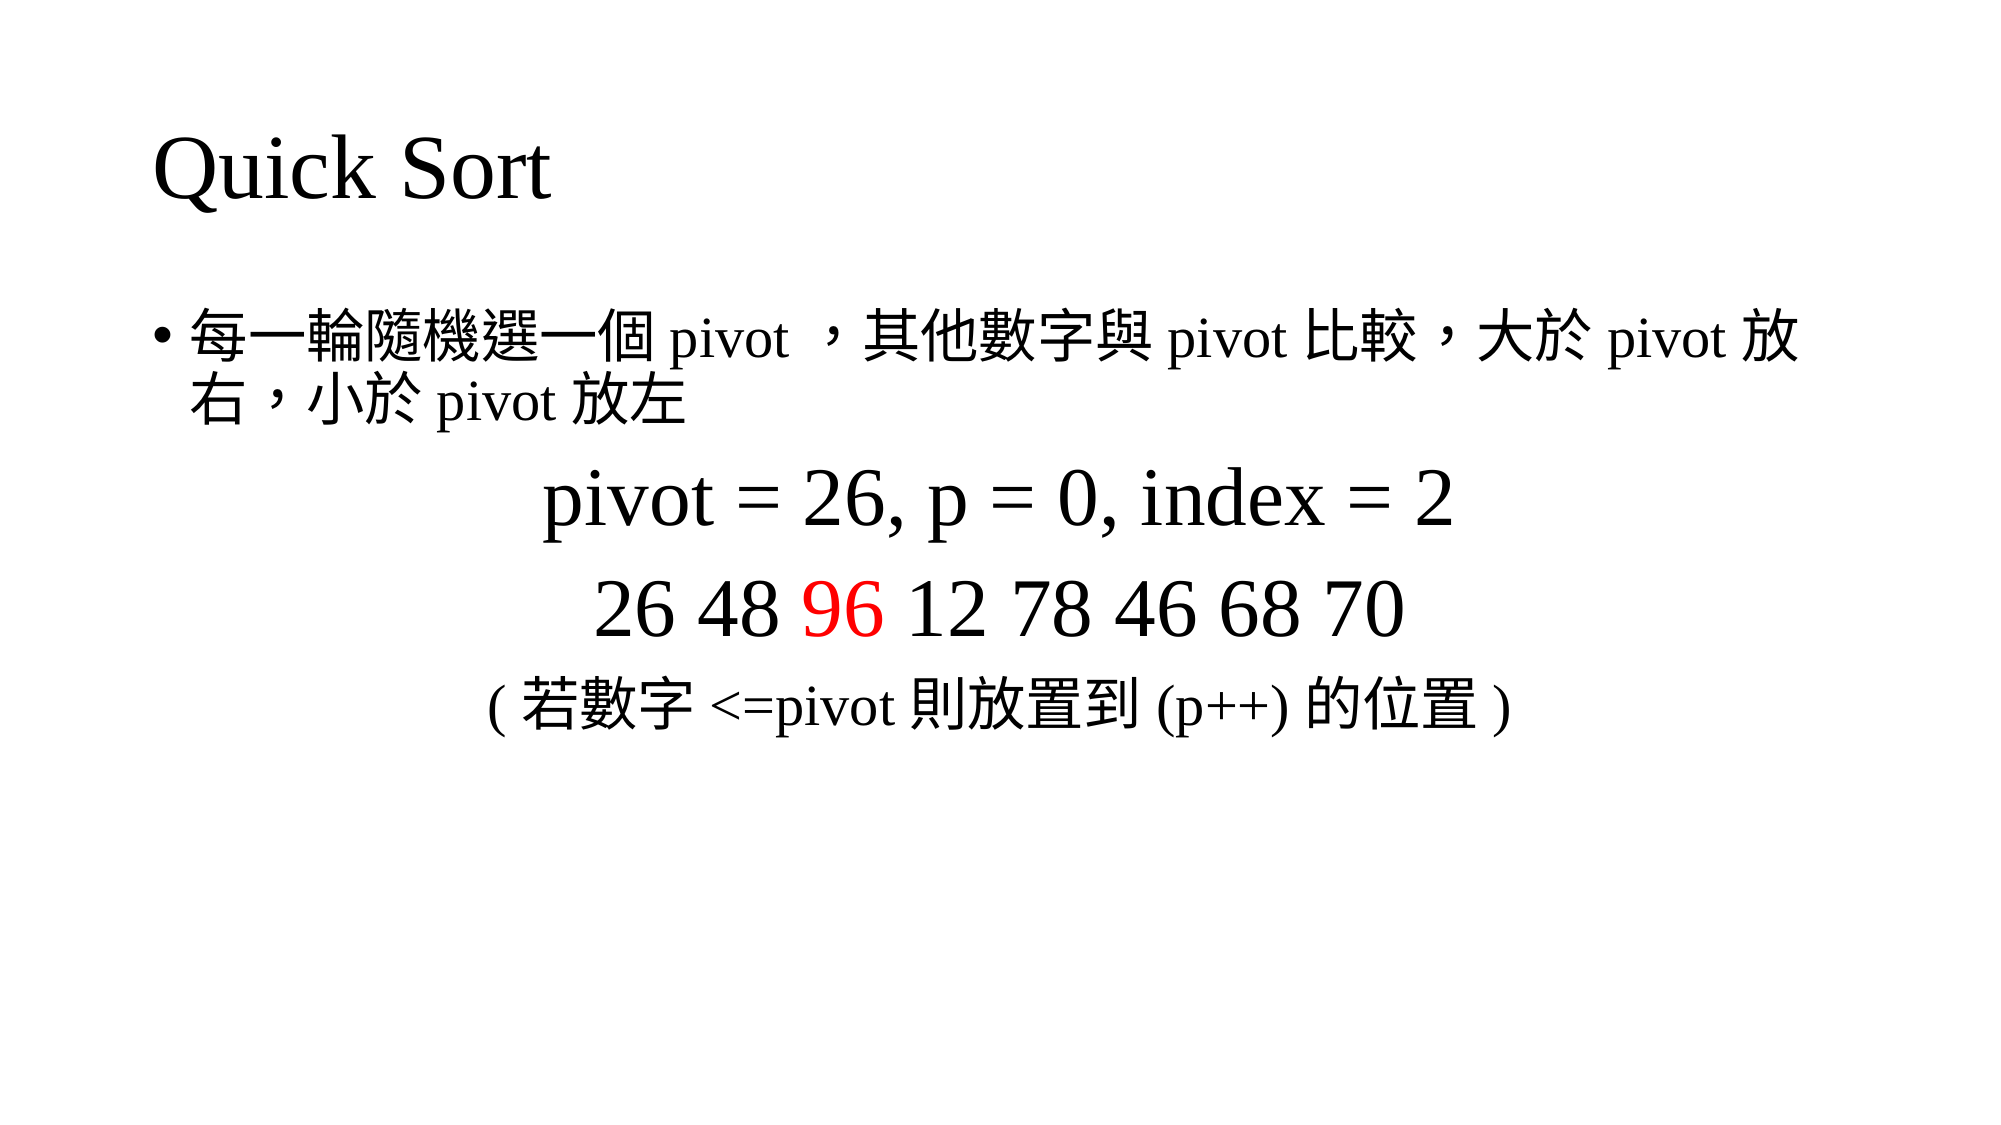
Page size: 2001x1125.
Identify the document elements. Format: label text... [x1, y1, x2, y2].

title Quick Sort [137, 59, 1863, 278]
list 每一輪隨機選一個pivot，其他數字與pivot比較，大於pivot放右，小於pivot放左 pivot = 26, p = 0, index = 2 26 48 96 12 78 46 68 70 (若數字<=pivot則放置到(p++)的位置) [137, 299, 1863, 1014]
